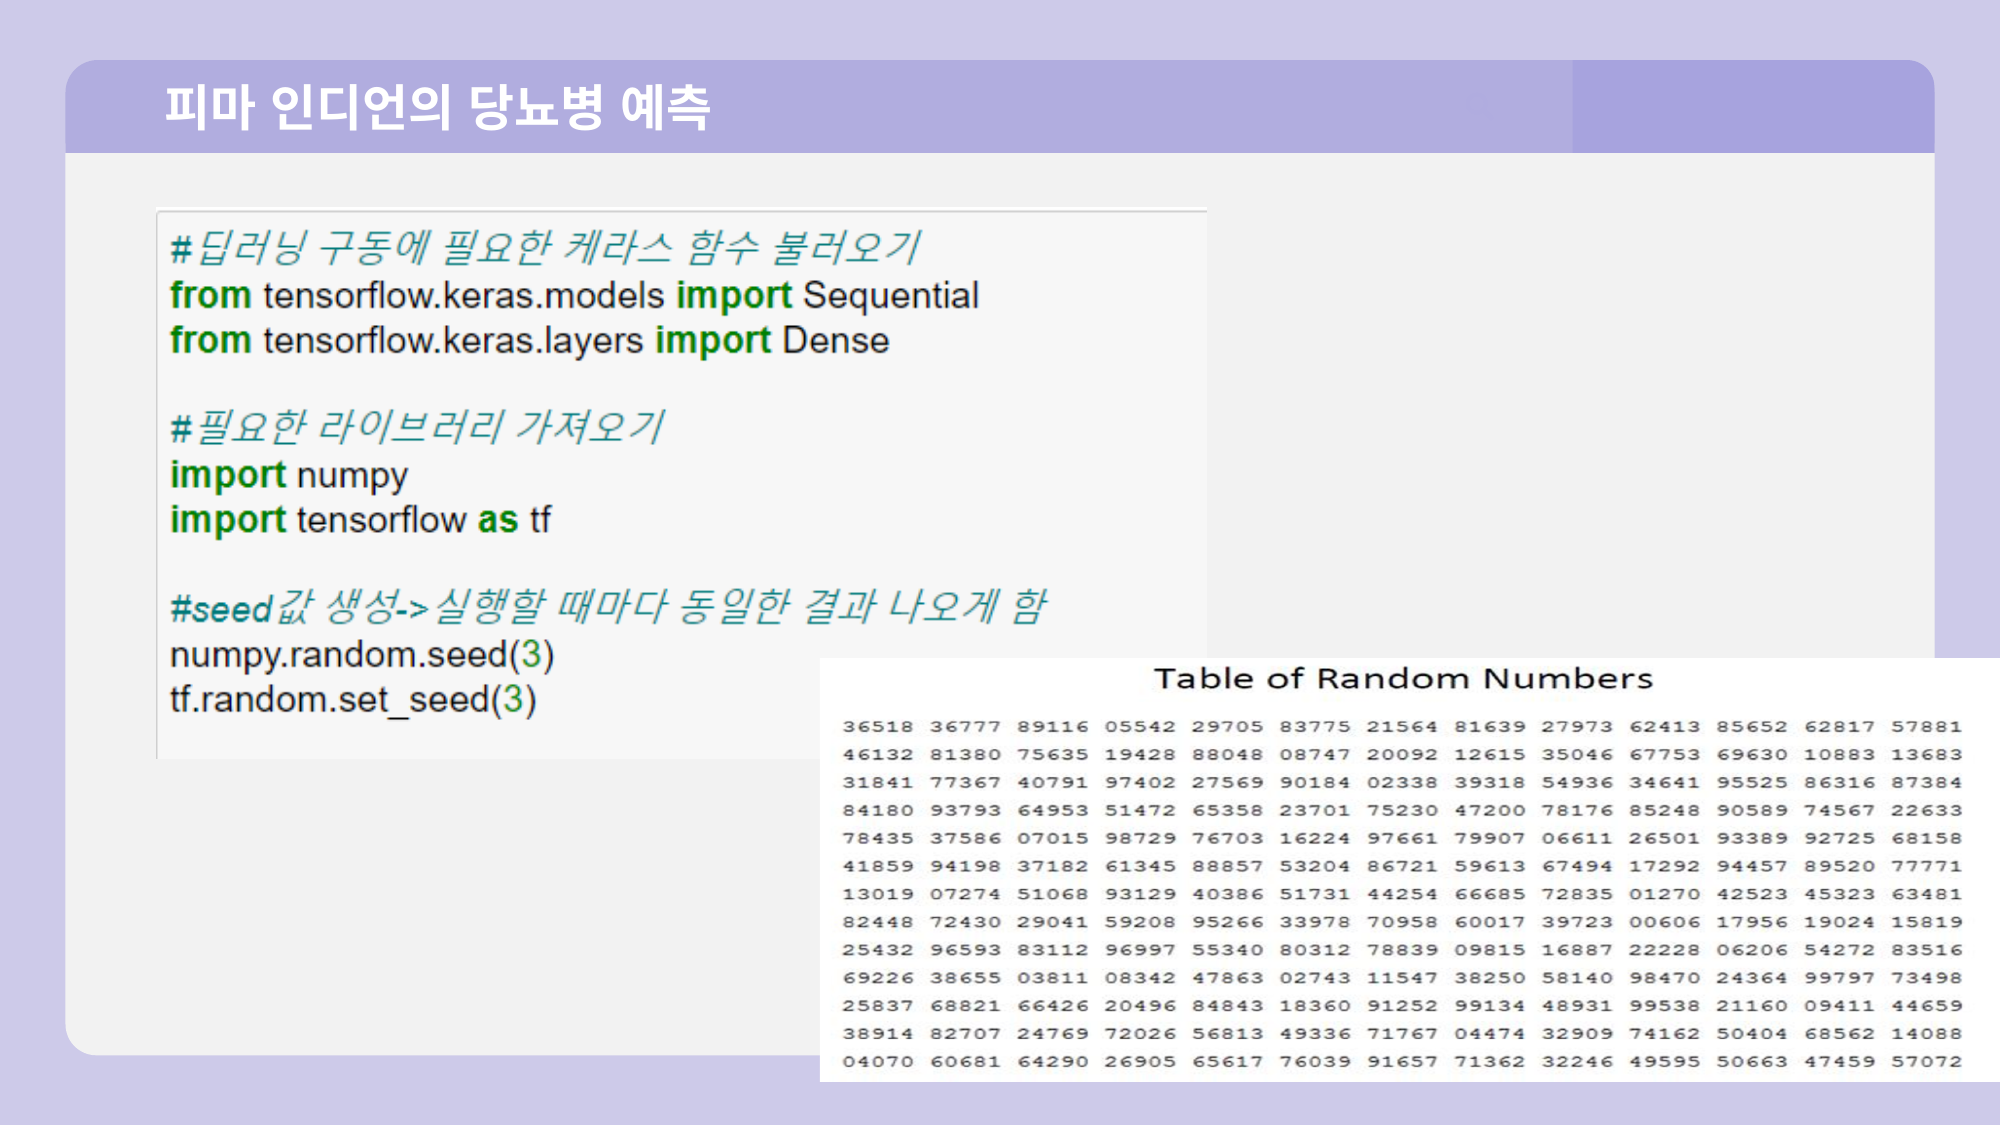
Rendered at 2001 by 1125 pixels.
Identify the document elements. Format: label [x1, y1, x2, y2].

text_box [65, 60, 1935, 153]
picture [156, 207, 2000, 1082]
text_box [64, 142, 1936, 1057]
